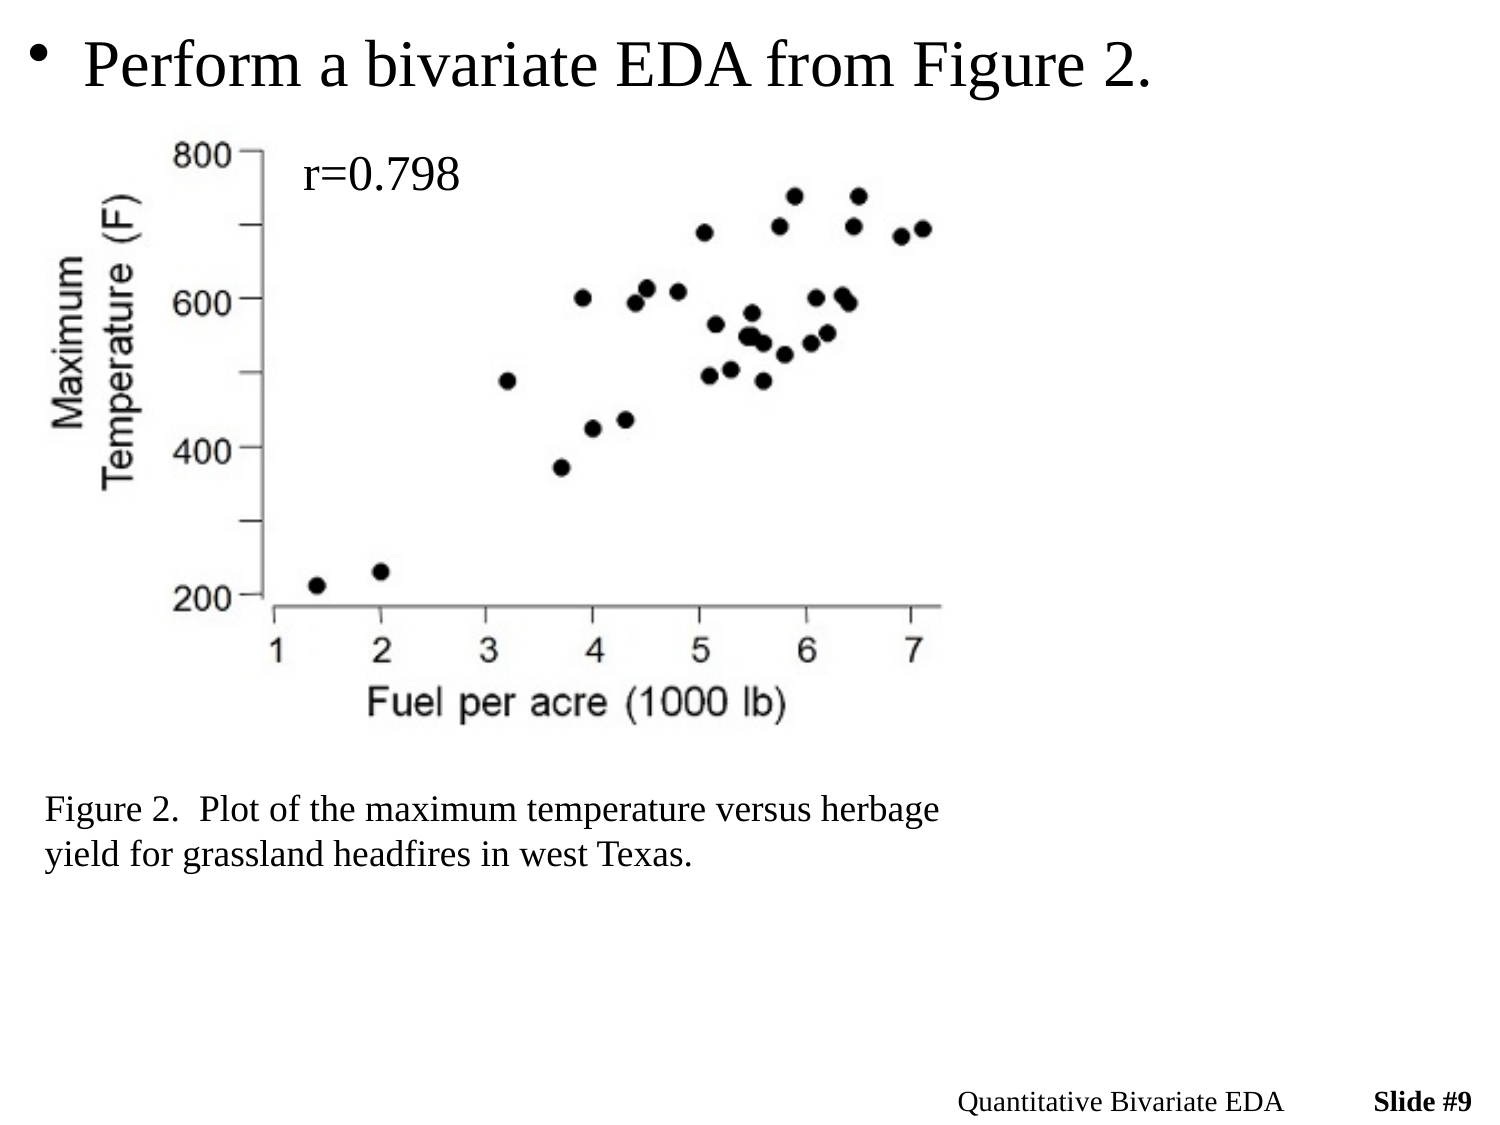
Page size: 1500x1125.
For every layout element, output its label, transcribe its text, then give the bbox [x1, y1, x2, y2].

picture [29, 124, 946, 752]
footer Quantitative Bivariate EDA [824, 1074, 1299, 1113]
list Perform a bivariate EDA from Figure 2. [12, 12, 1488, 101]
slide_number Slide #9 [1299, 1074, 1488, 1113]
text_box Figure 2. Plot of the maximum temperature versus herbage yield for grassland headfires in west Texas. [29, 776, 968, 882]
